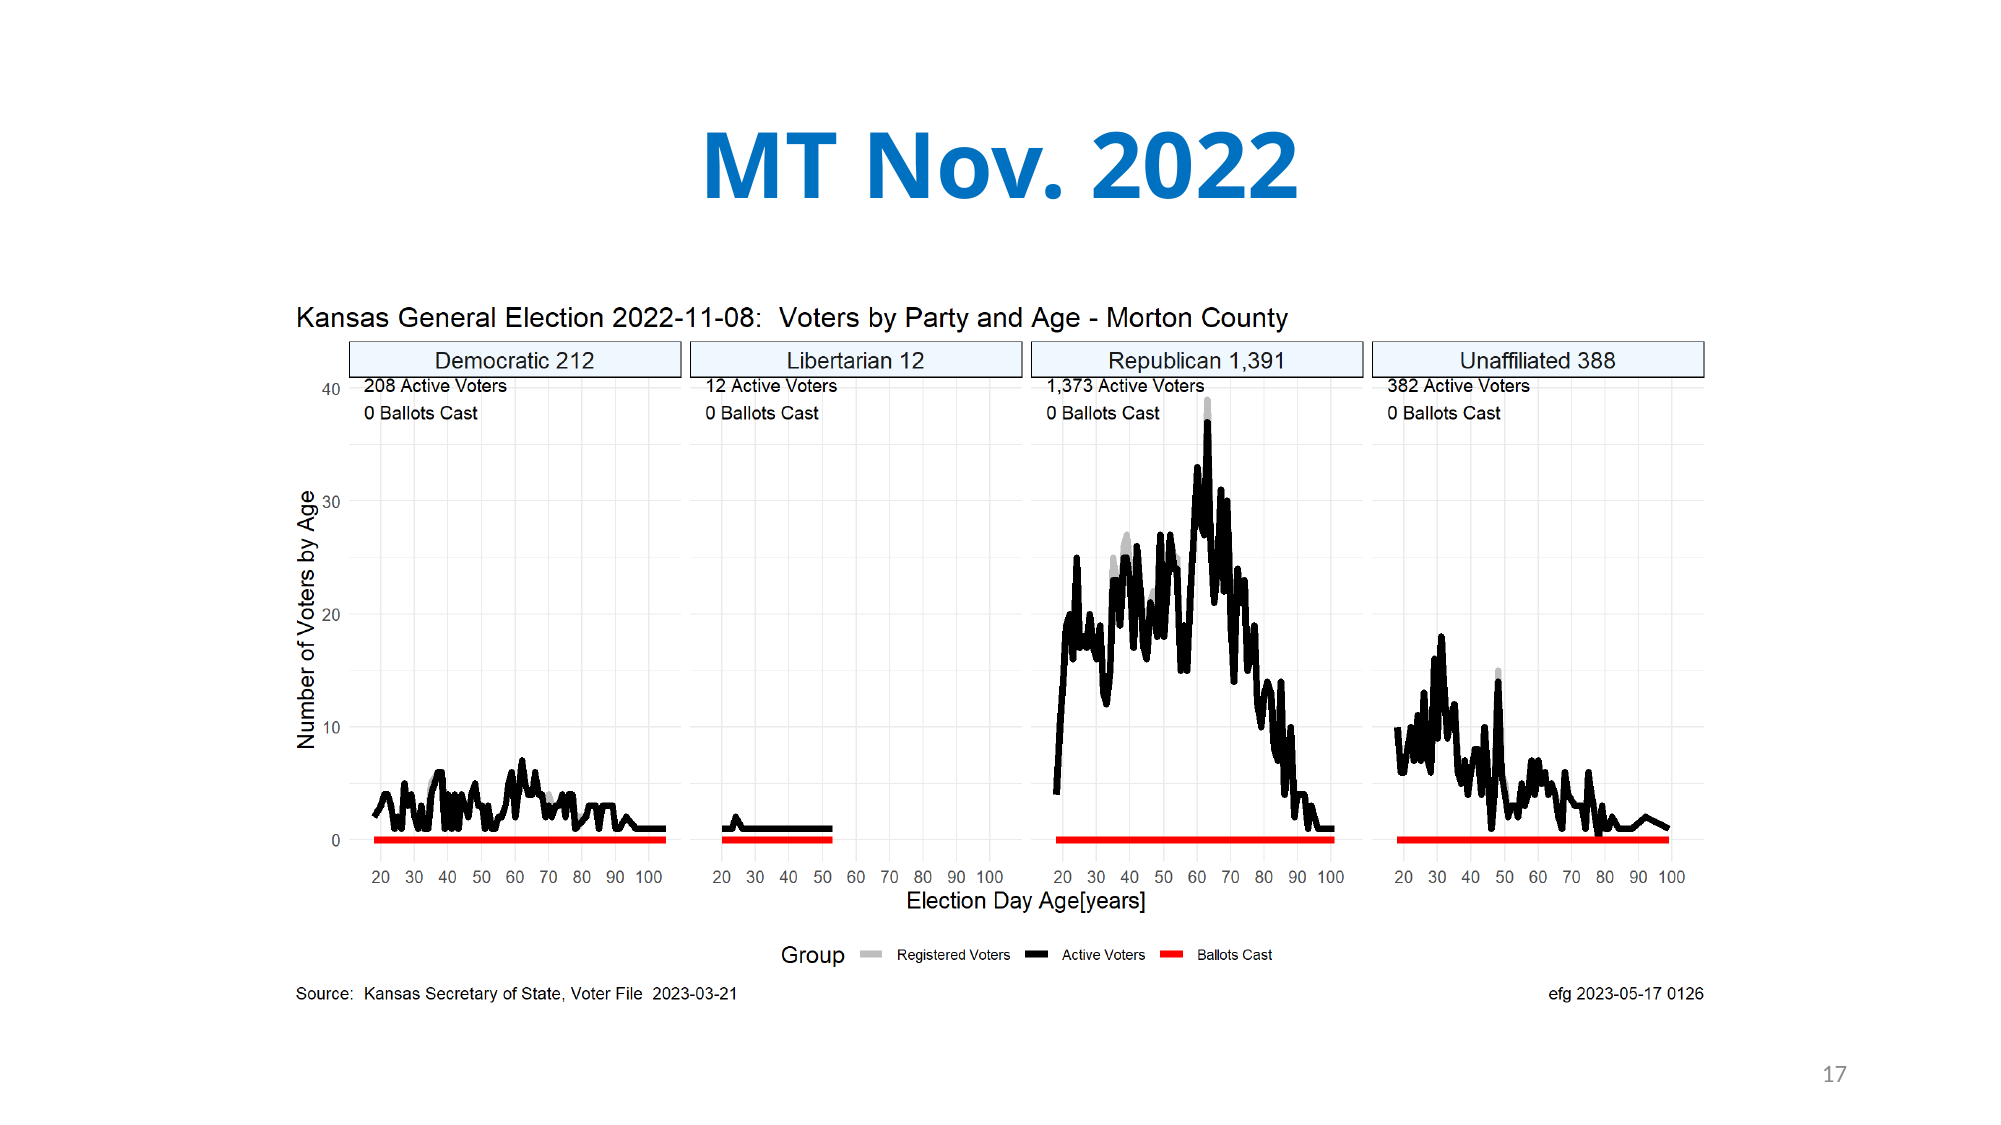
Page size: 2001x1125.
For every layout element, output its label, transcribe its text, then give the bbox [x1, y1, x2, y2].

title MT Nov. 2022 [137, 59, 1863, 278]
slide_number ‹#› [1412, 1042, 1863, 1103]
picture [287, 297, 1713, 1011]
